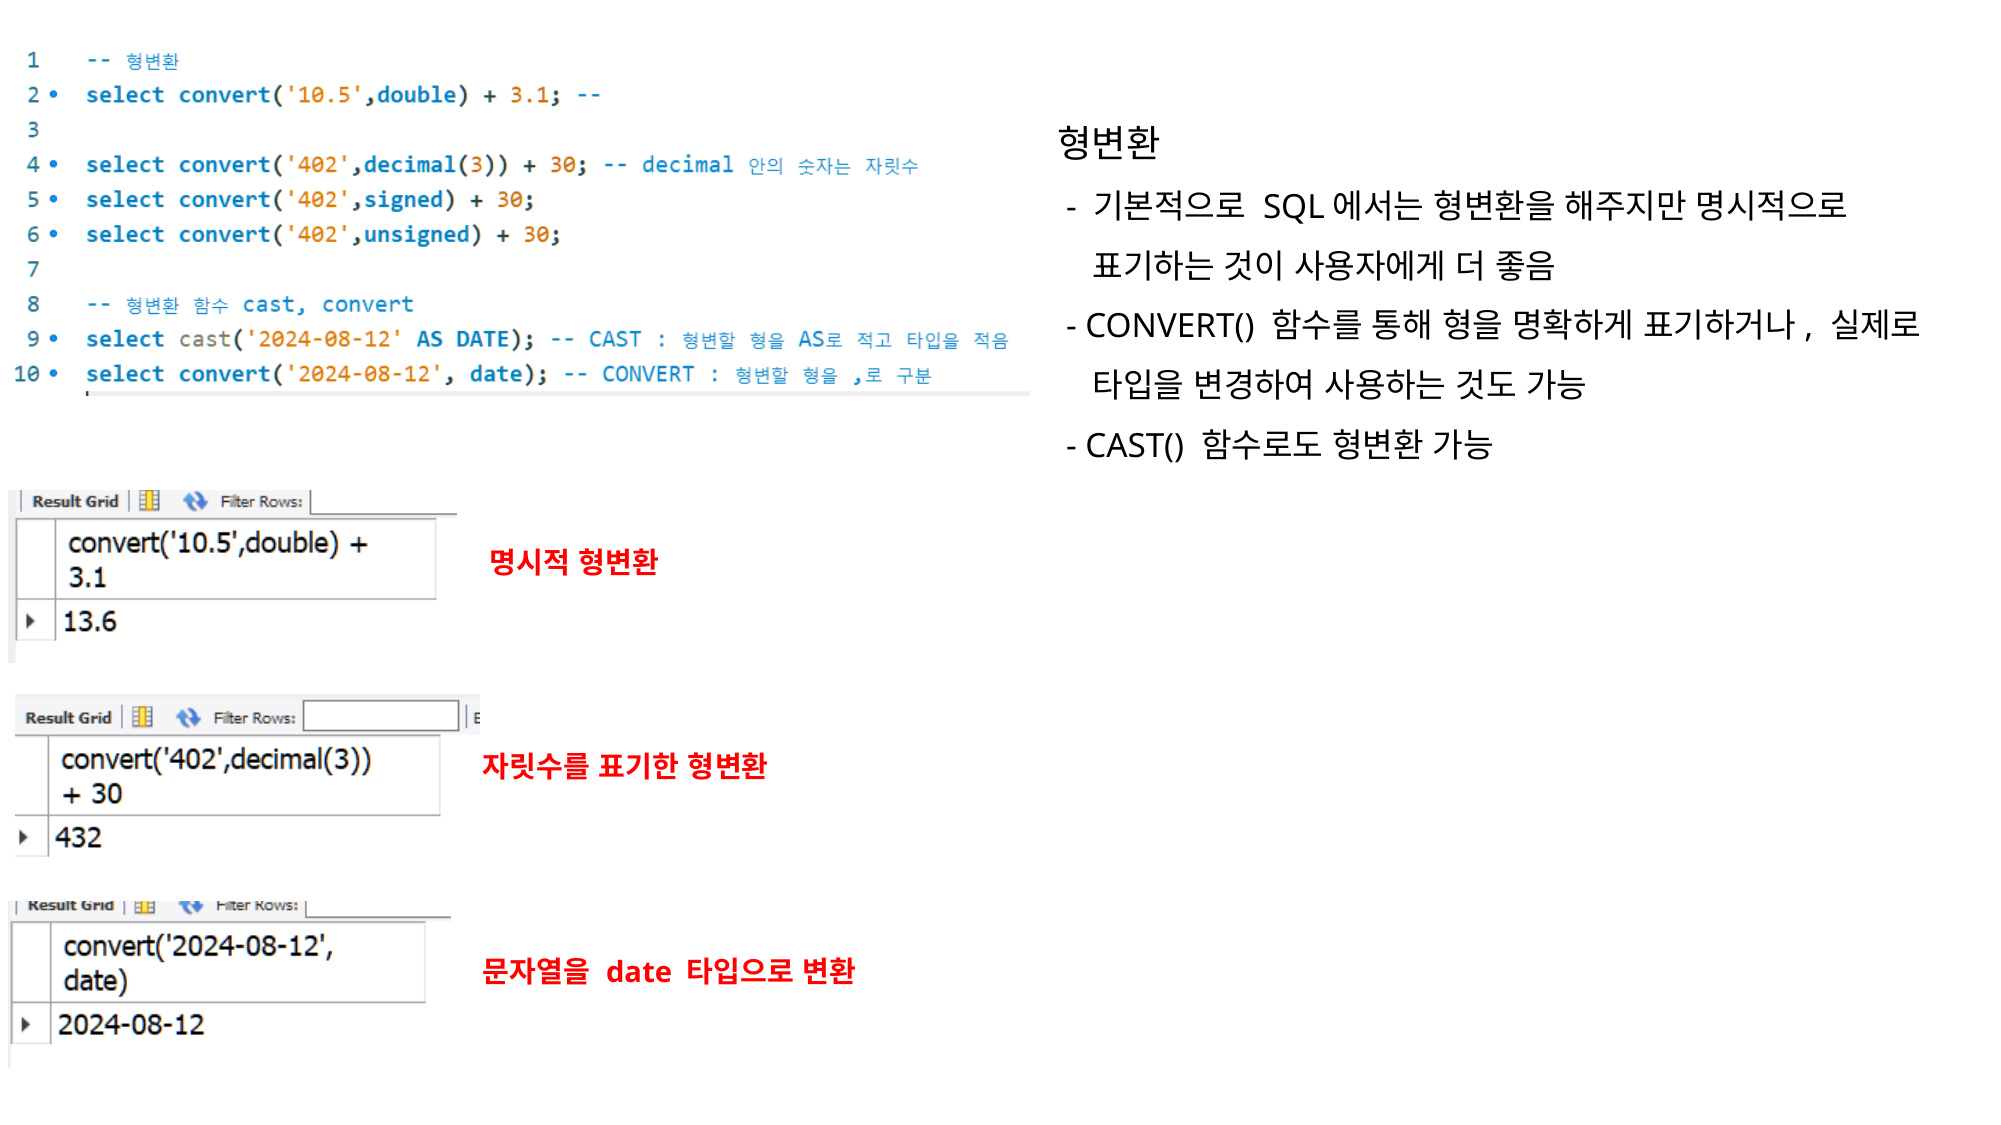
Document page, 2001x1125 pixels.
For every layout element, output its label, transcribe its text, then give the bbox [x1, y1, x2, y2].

picture [15, 46, 1030, 396]
text_box 명시적 형변환 [474, 537, 865, 587]
text_box 문자열을 date 타입으로 변환 [468, 945, 965, 996]
picture [8, 901, 451, 1068]
text_box 자릿수를 표기한 형변환 [480, 741, 858, 791]
picture [8, 490, 457, 663]
picture [15, 694, 480, 890]
text_box 형변환 - 기본적으로 SQL에서는 형변환을 해주지만 명시적으로 표기하는 것이 사용자에게 더 좋음 - CONVERT() 함수를 통해 형을 명확하게 표기하거나, 실제로 타입을 변경하여 사용하는 것도 가능 - CAST() 함수로도 형변환 가능 [1042, 90, 2000, 532]
